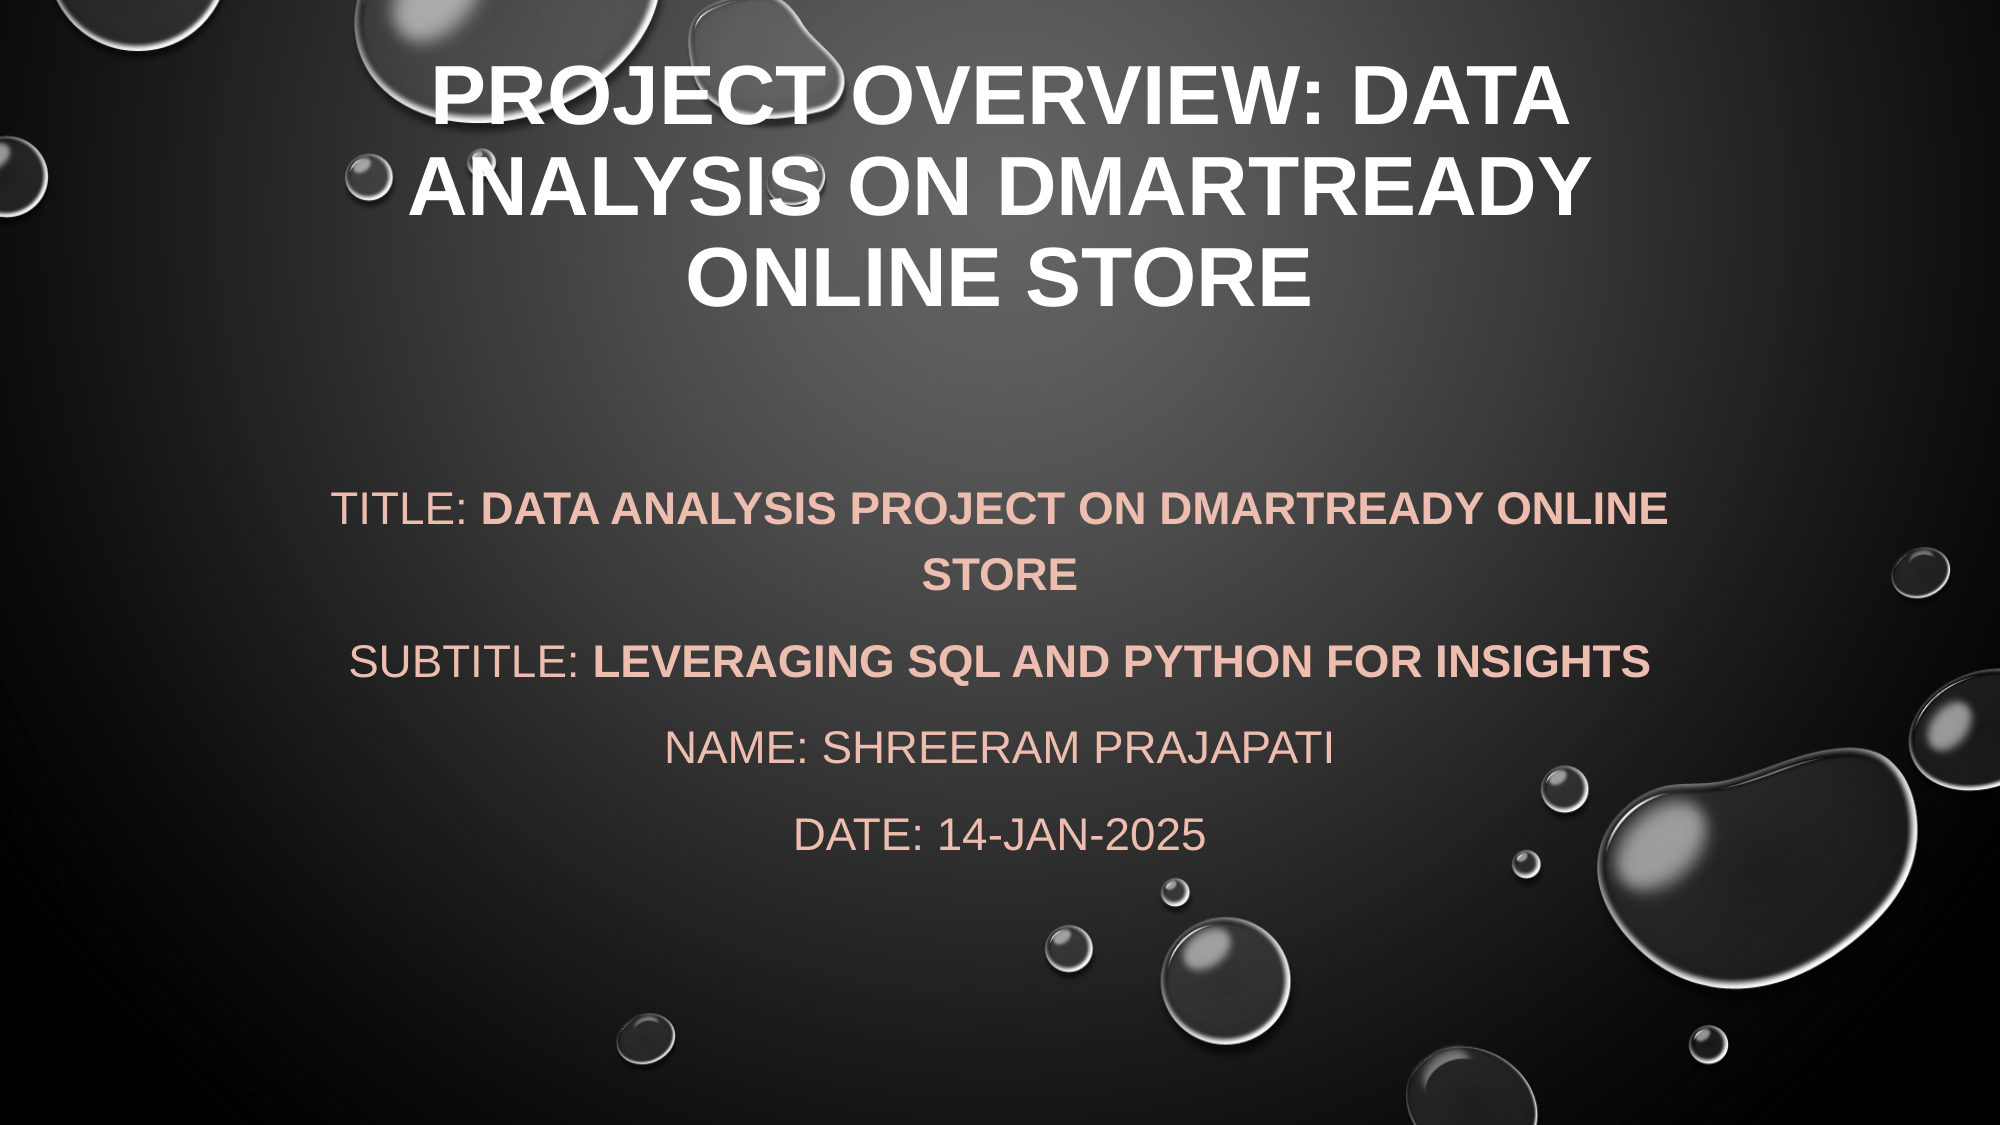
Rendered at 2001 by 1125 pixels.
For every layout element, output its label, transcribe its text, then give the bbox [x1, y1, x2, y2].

subtitle Title: Data Analysis Project on DmartReady Online Store Subtitle: Leveraging SQL and Python for Insights Name: Shreeram Prajapati Date: 14-Jan-2025 [287, 460, 1713, 887]
title Project Overview: Data Analysis on DmartReady Online Store [287, 40, 1713, 332]
picture [0, 0, 2000, 1125]
